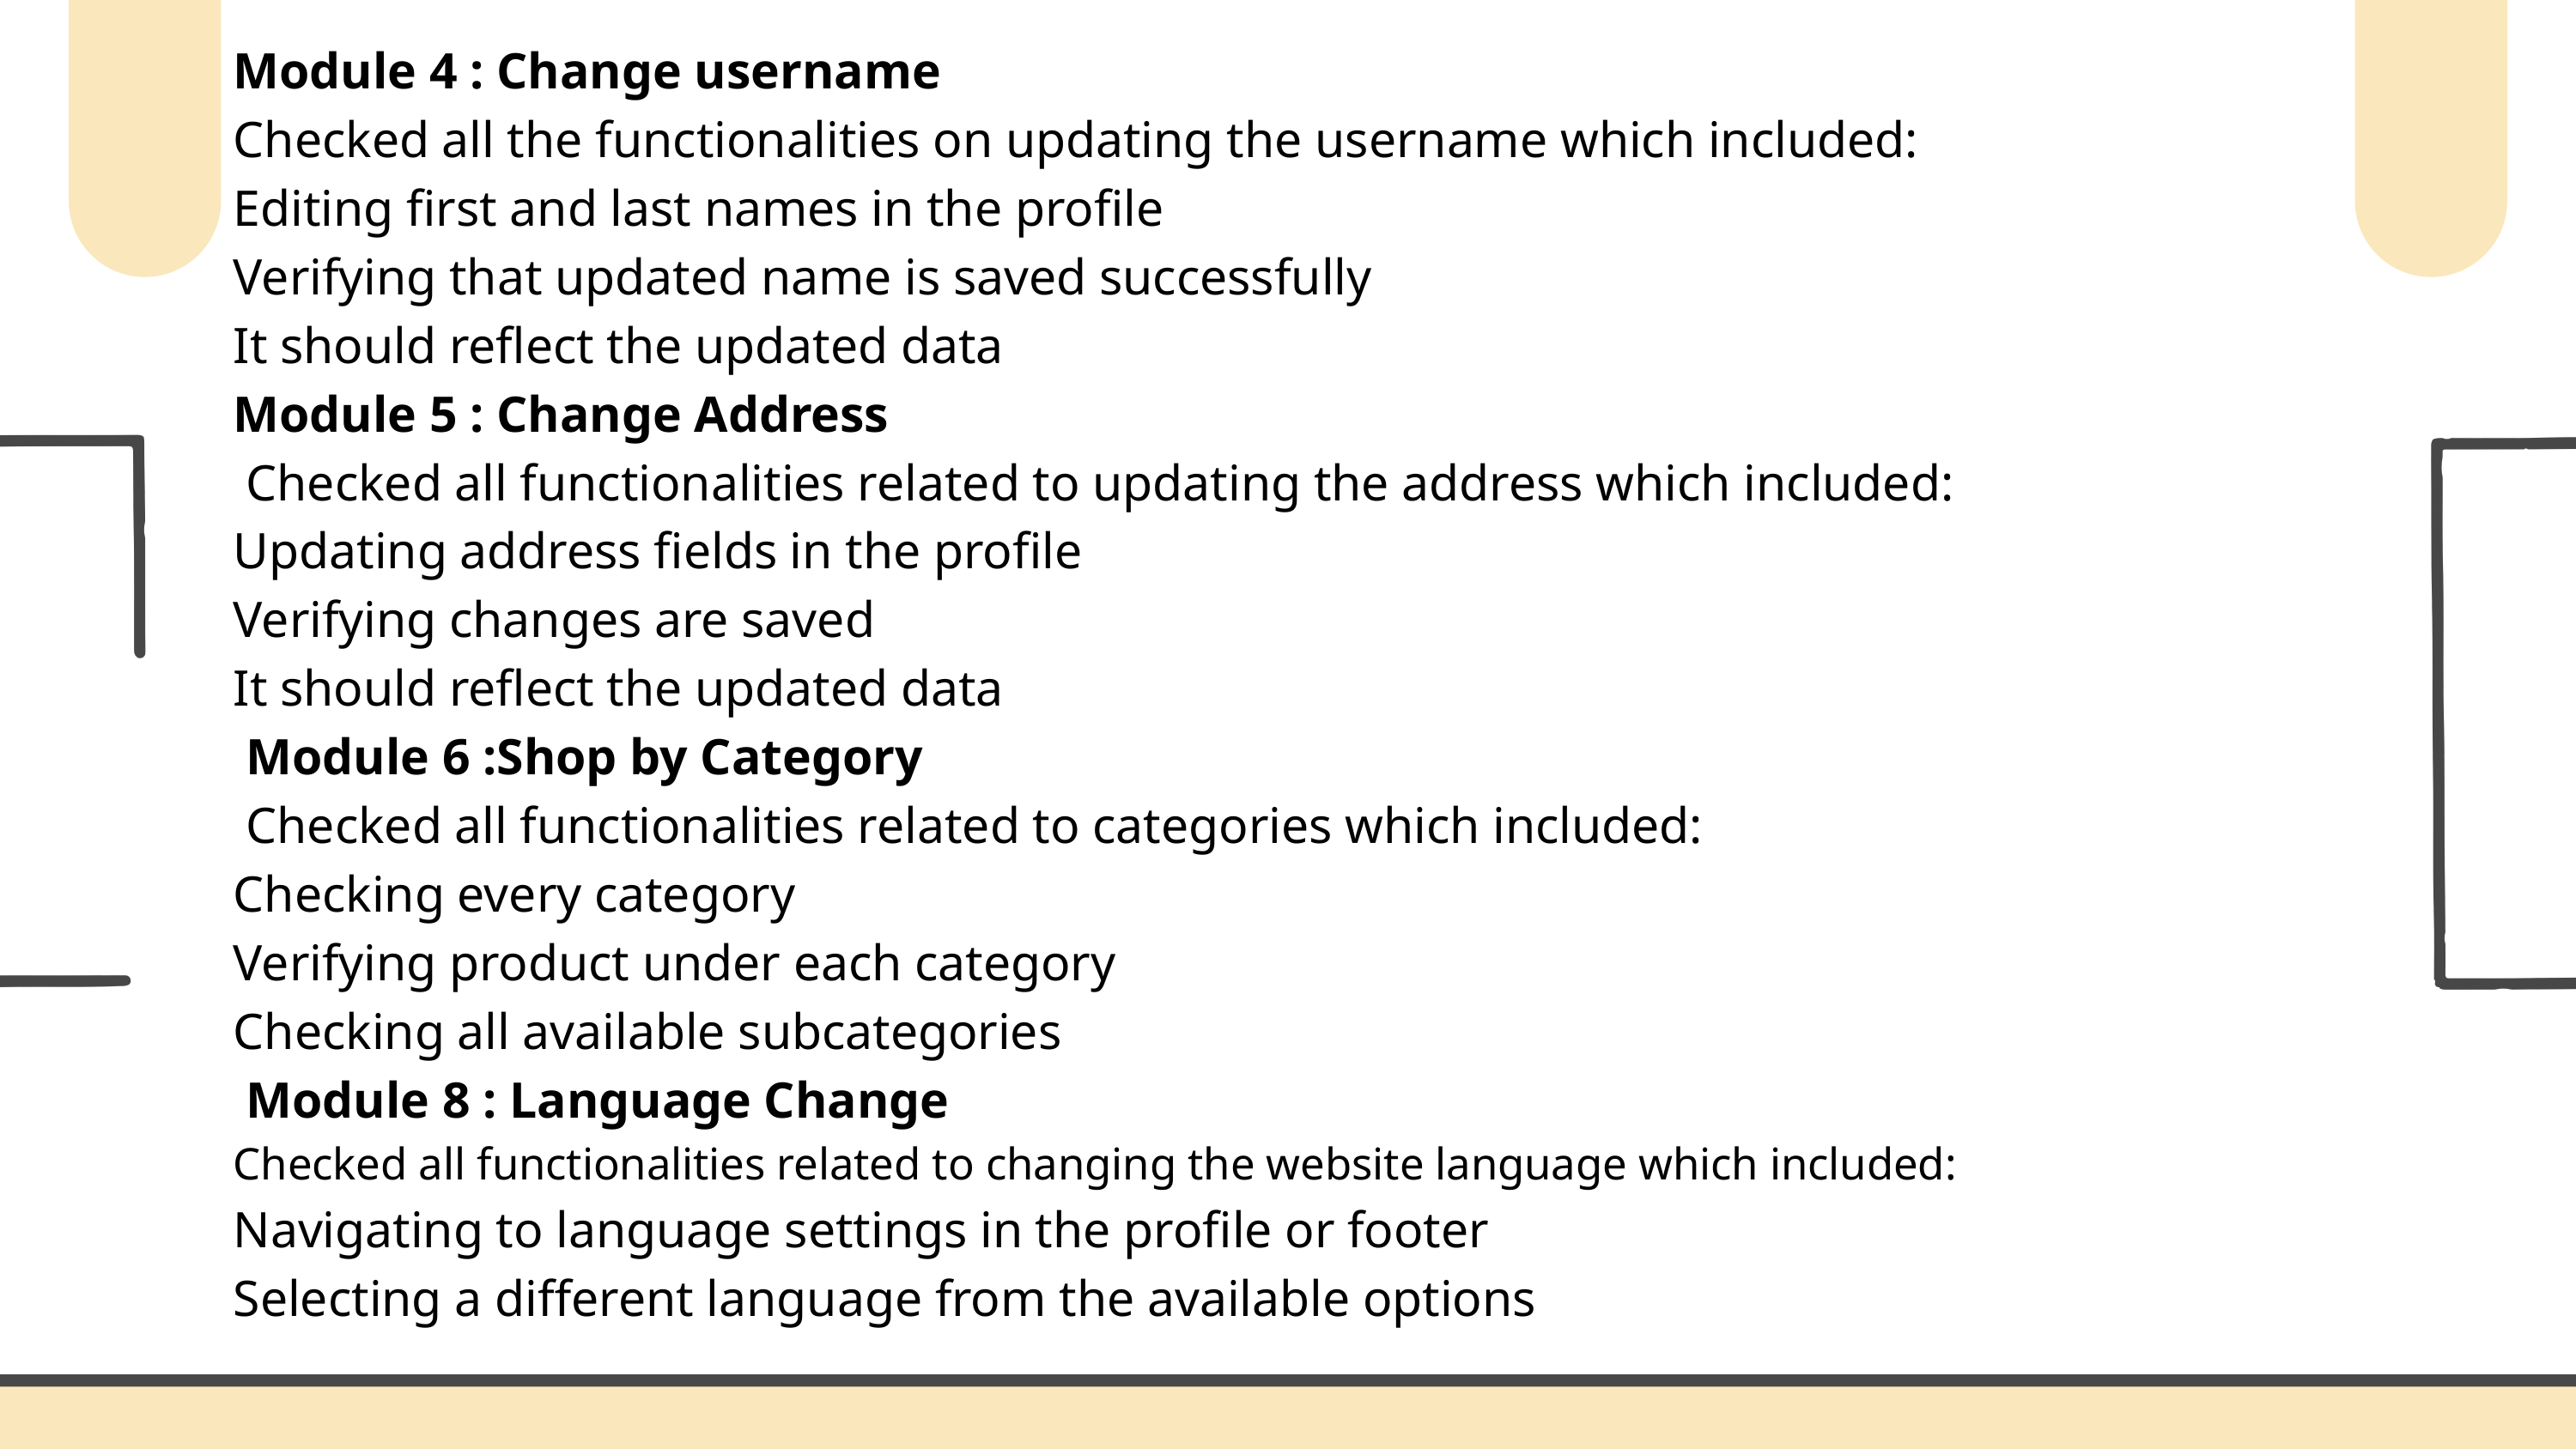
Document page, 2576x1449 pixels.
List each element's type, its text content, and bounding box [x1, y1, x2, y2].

text_box Module 4 : Change username Checked all the functionalities on updating the username which included: Editing first and last names in the profile Verifying that updated name is saved successfully It should reflect the updated data Module 5 : Change Address Checked all functionalities related to updating the address which included: Updating address fields in the profile Verifying changes are saved It should reflect the updated data Module 6 :Shop by Category Checked all functionalities related to categories which included: Checking every category Verifying product under each category Checking all available subcategories Module 8 : Language Change Checked all functionalities related to changing the website language which included: Navigating to language settings in the profile or footer Selecting a different language from the available options [233, 30, 2419, 1377]
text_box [0, 1379, 2576, 1449]
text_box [2354, 0, 2508, 277]
text_box [2431, 434, 2576, 990]
text_box [0, 434, 146, 990]
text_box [68, 0, 222, 277]
